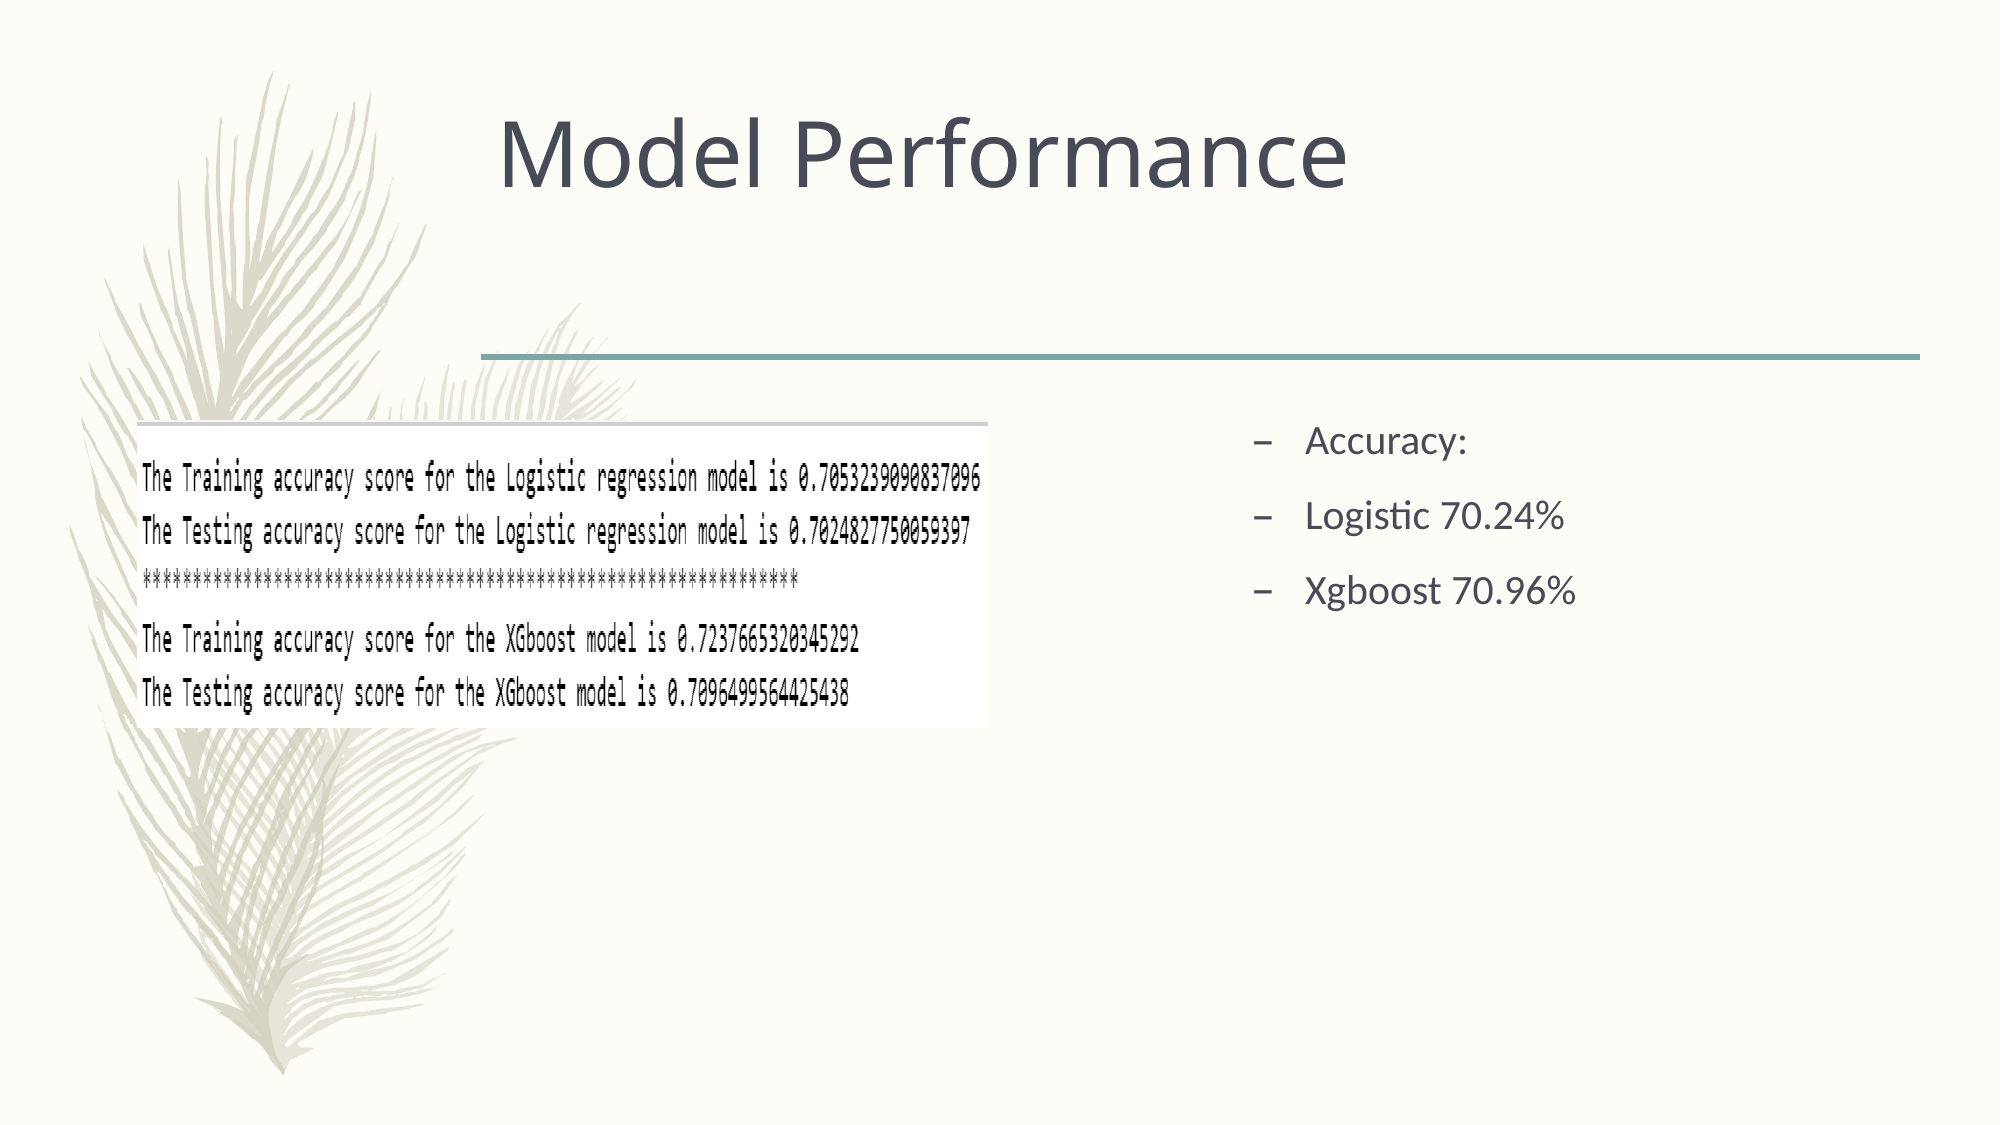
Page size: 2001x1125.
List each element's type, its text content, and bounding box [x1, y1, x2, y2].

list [137, 419, 988, 729]
title Model Performance [481, 93, 1920, 350]
list Accuracy: Logistic 70.24% Xgboost 70.96% [1237, 399, 1920, 1000]
